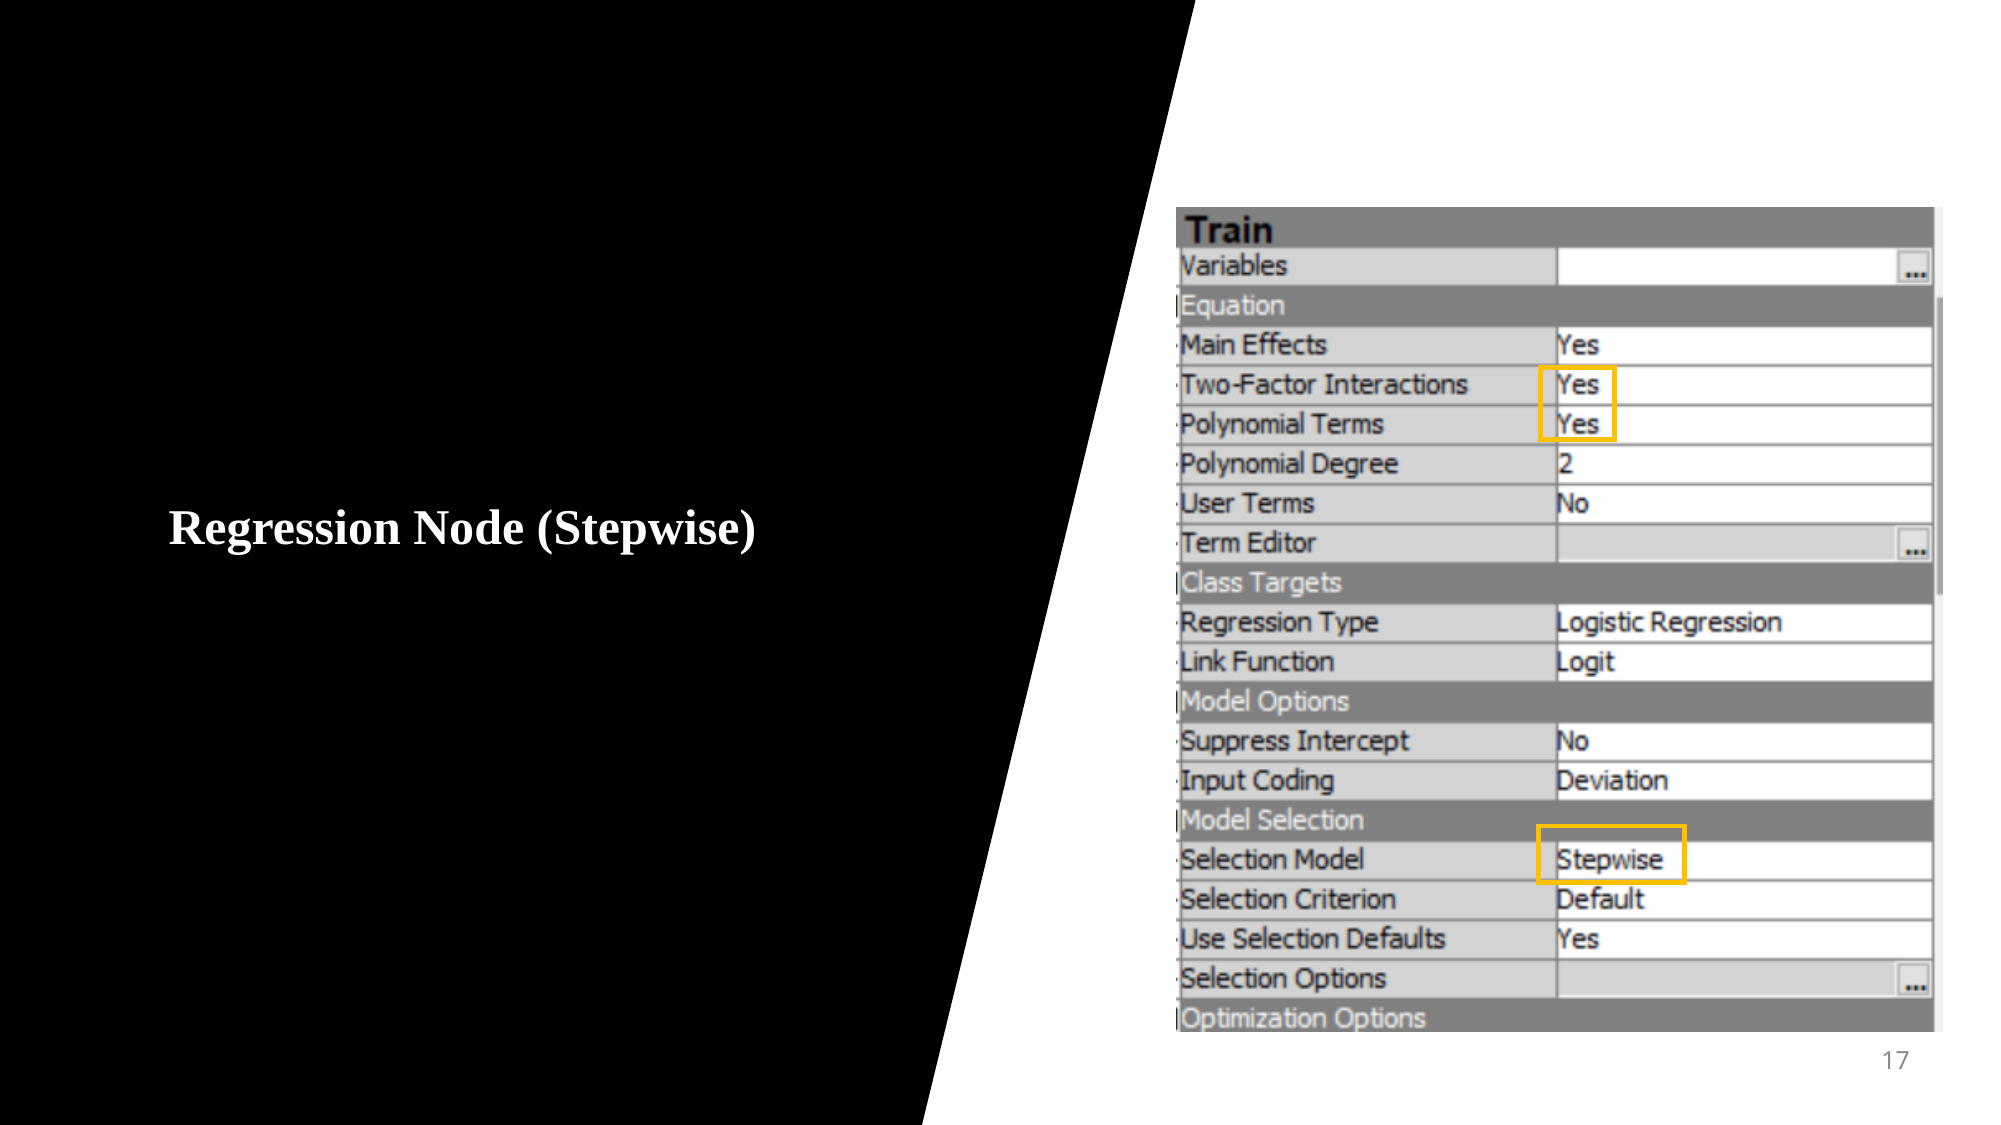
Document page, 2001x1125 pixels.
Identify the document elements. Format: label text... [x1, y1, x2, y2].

text_box Regression Node (Stepwise) [153, 486, 964, 562]
picture [1176, 207, 1943, 1032]
slide_number 17 [1744, 1032, 1925, 1092]
